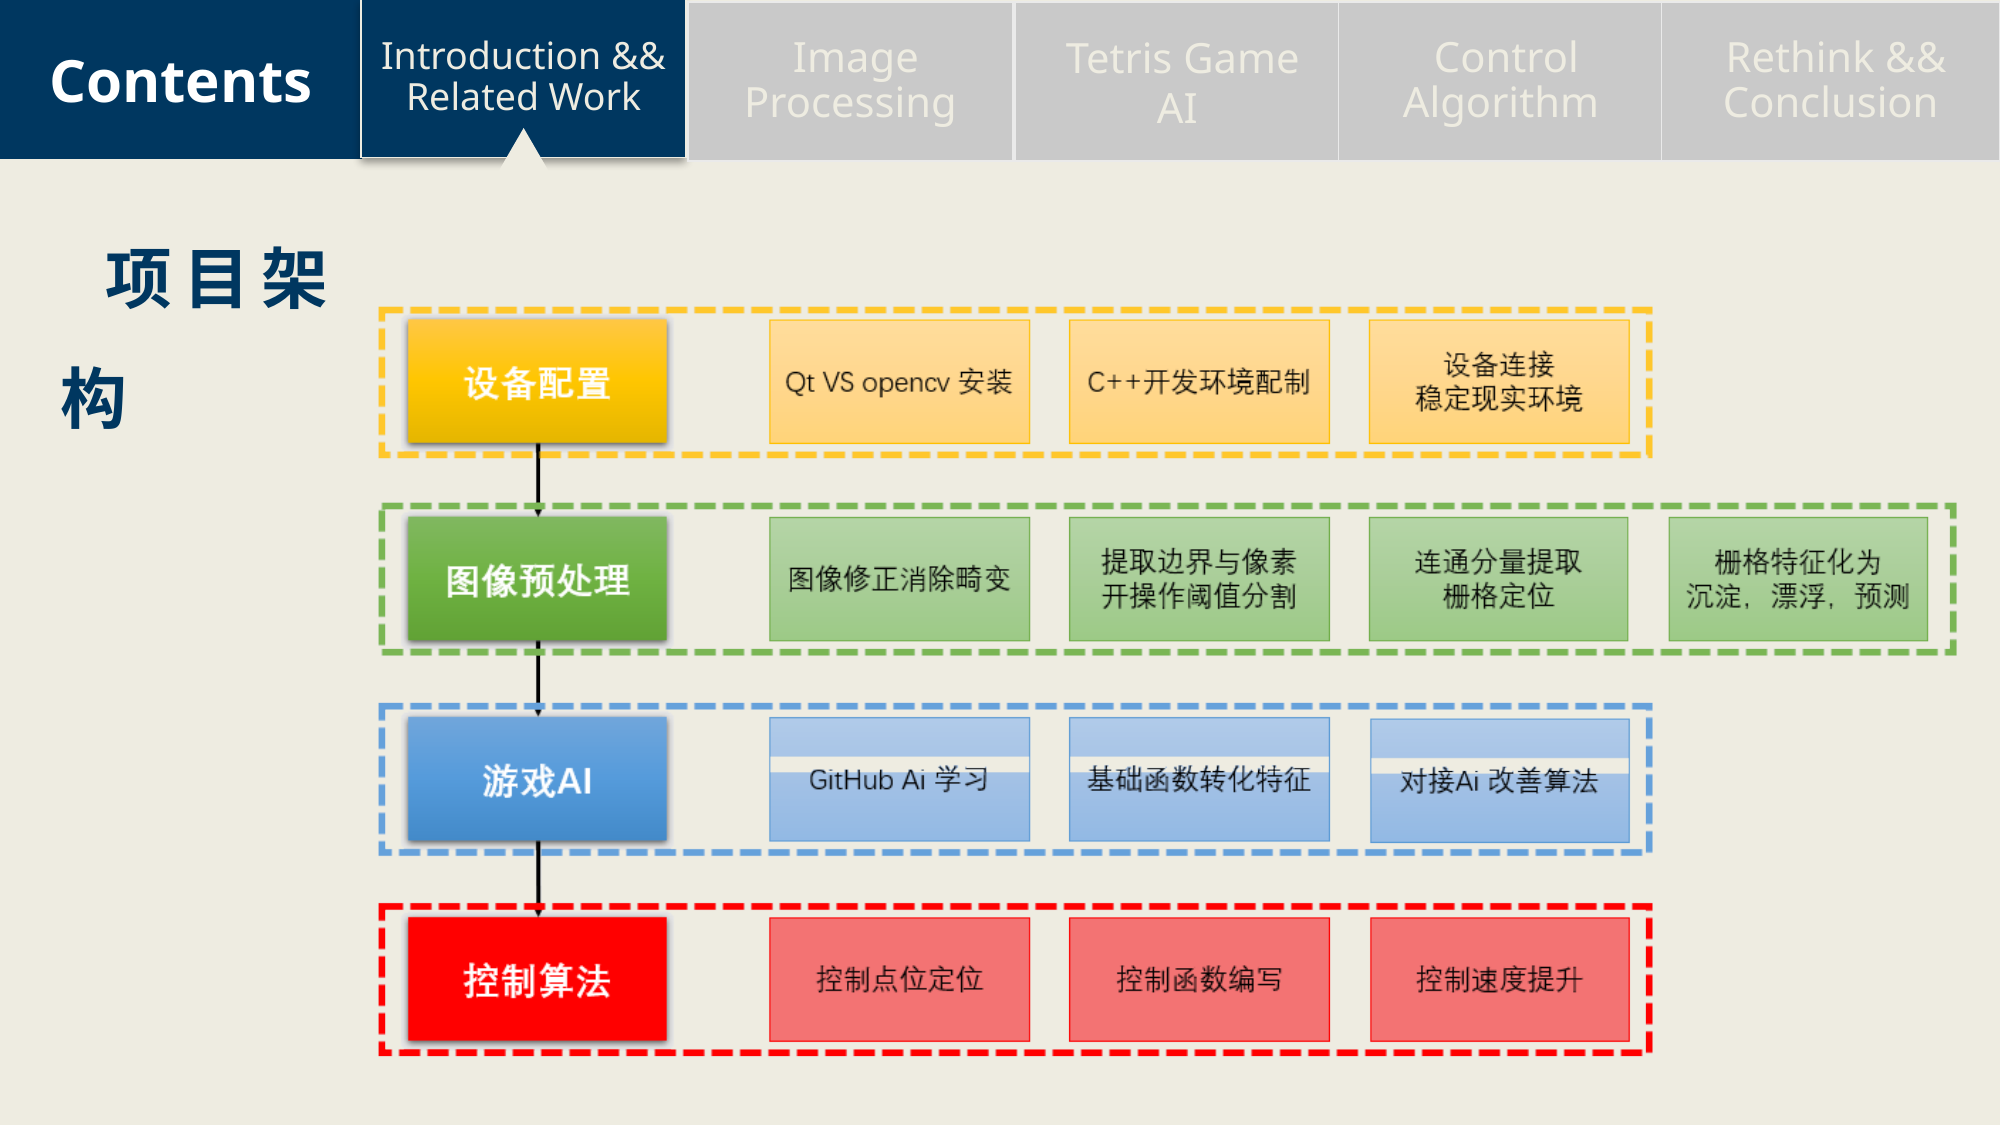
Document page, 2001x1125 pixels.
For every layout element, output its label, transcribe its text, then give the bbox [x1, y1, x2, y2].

text_box 项目架构 [45, 218, 343, 325]
picture [369, 301, 1967, 1065]
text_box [0, 0, 2000, 207]
